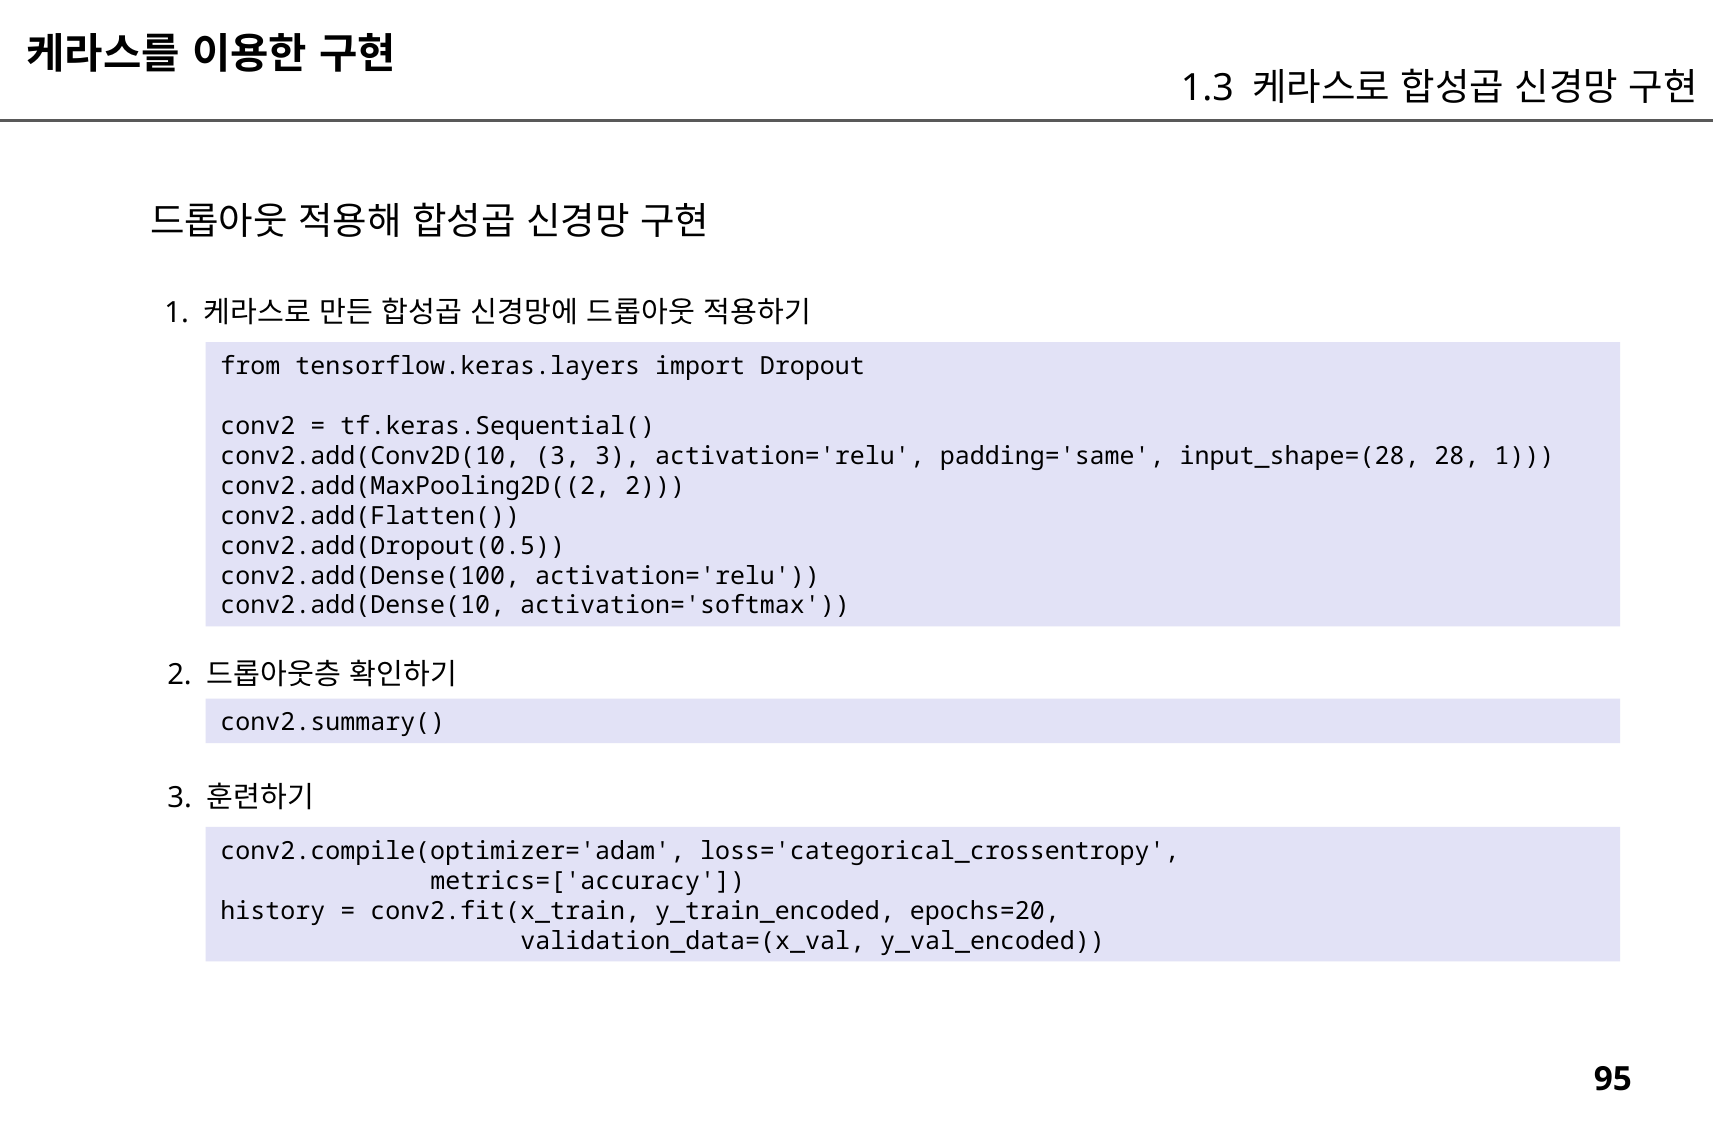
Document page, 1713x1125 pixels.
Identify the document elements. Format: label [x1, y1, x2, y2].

text_box [149, 285, 827, 336]
text_box [152, 647, 1621, 744]
text_box [152, 770, 330, 821]
text_box [135, 189, 725, 250]
text_box [11, 13, 1713, 111]
text_box [205, 342, 1621, 627]
text_box [205, 826, 1621, 962]
